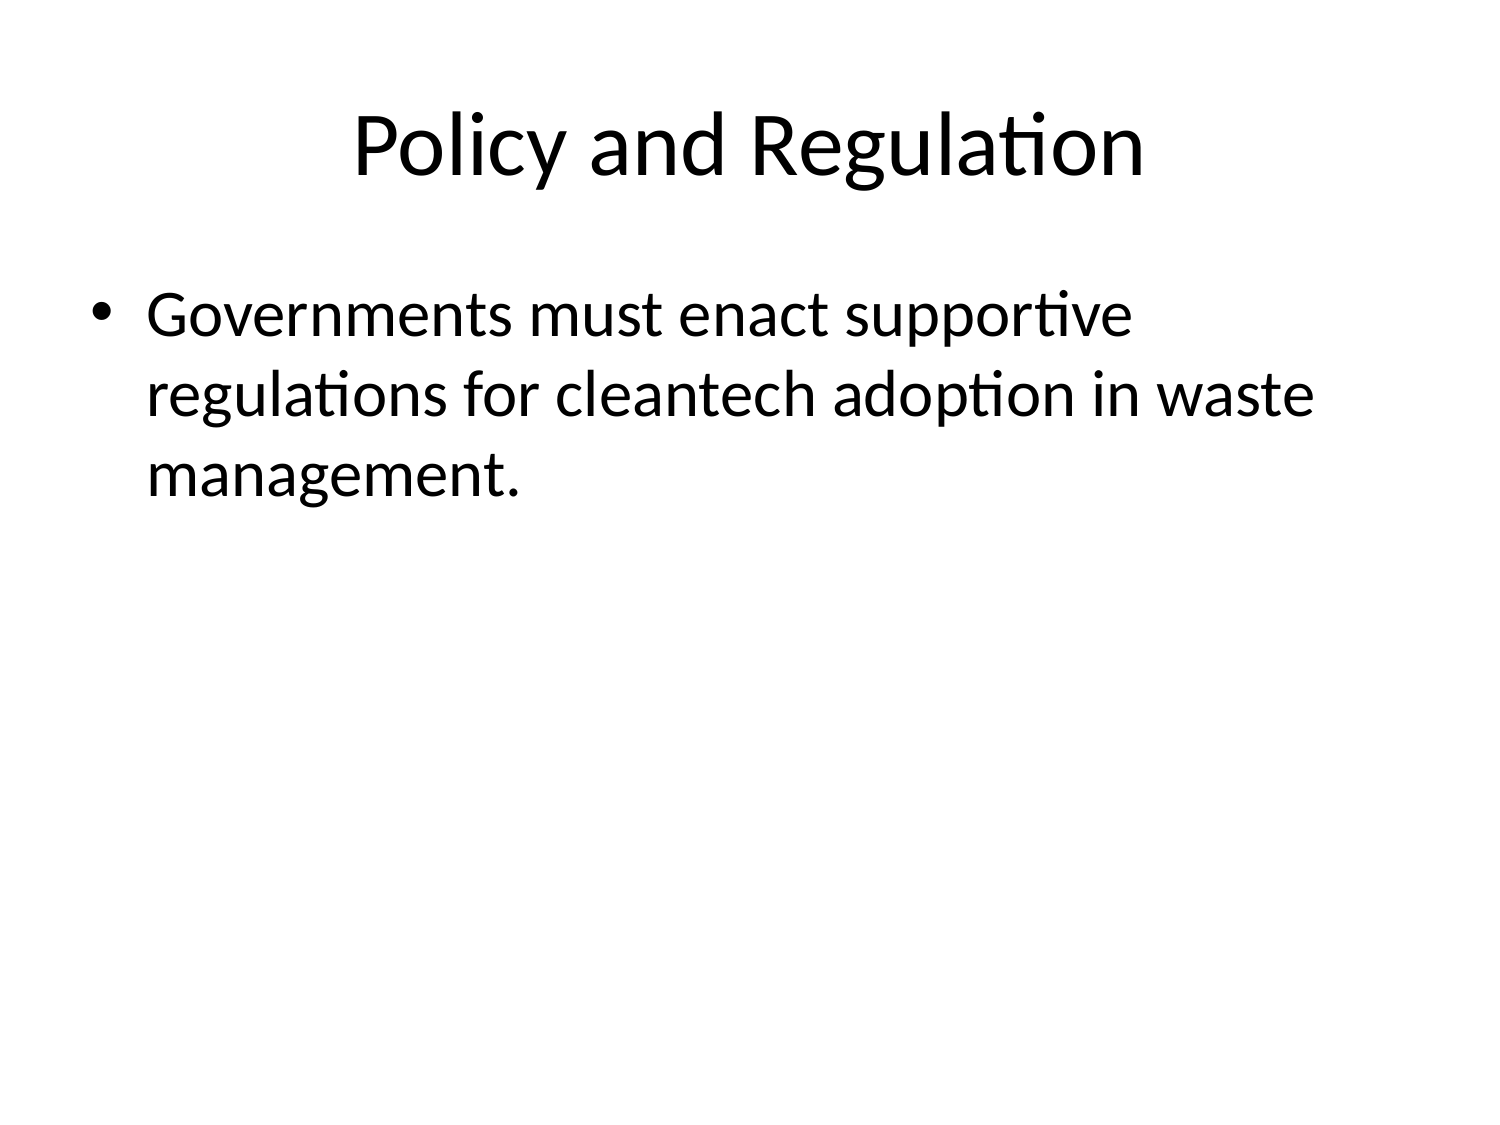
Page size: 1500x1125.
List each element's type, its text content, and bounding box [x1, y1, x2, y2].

list Governments must enact supportive regulations for cleantech adoption in waste management. [75, 262, 1425, 1005]
title Policy and Regulation [75, 45, 1425, 233]
